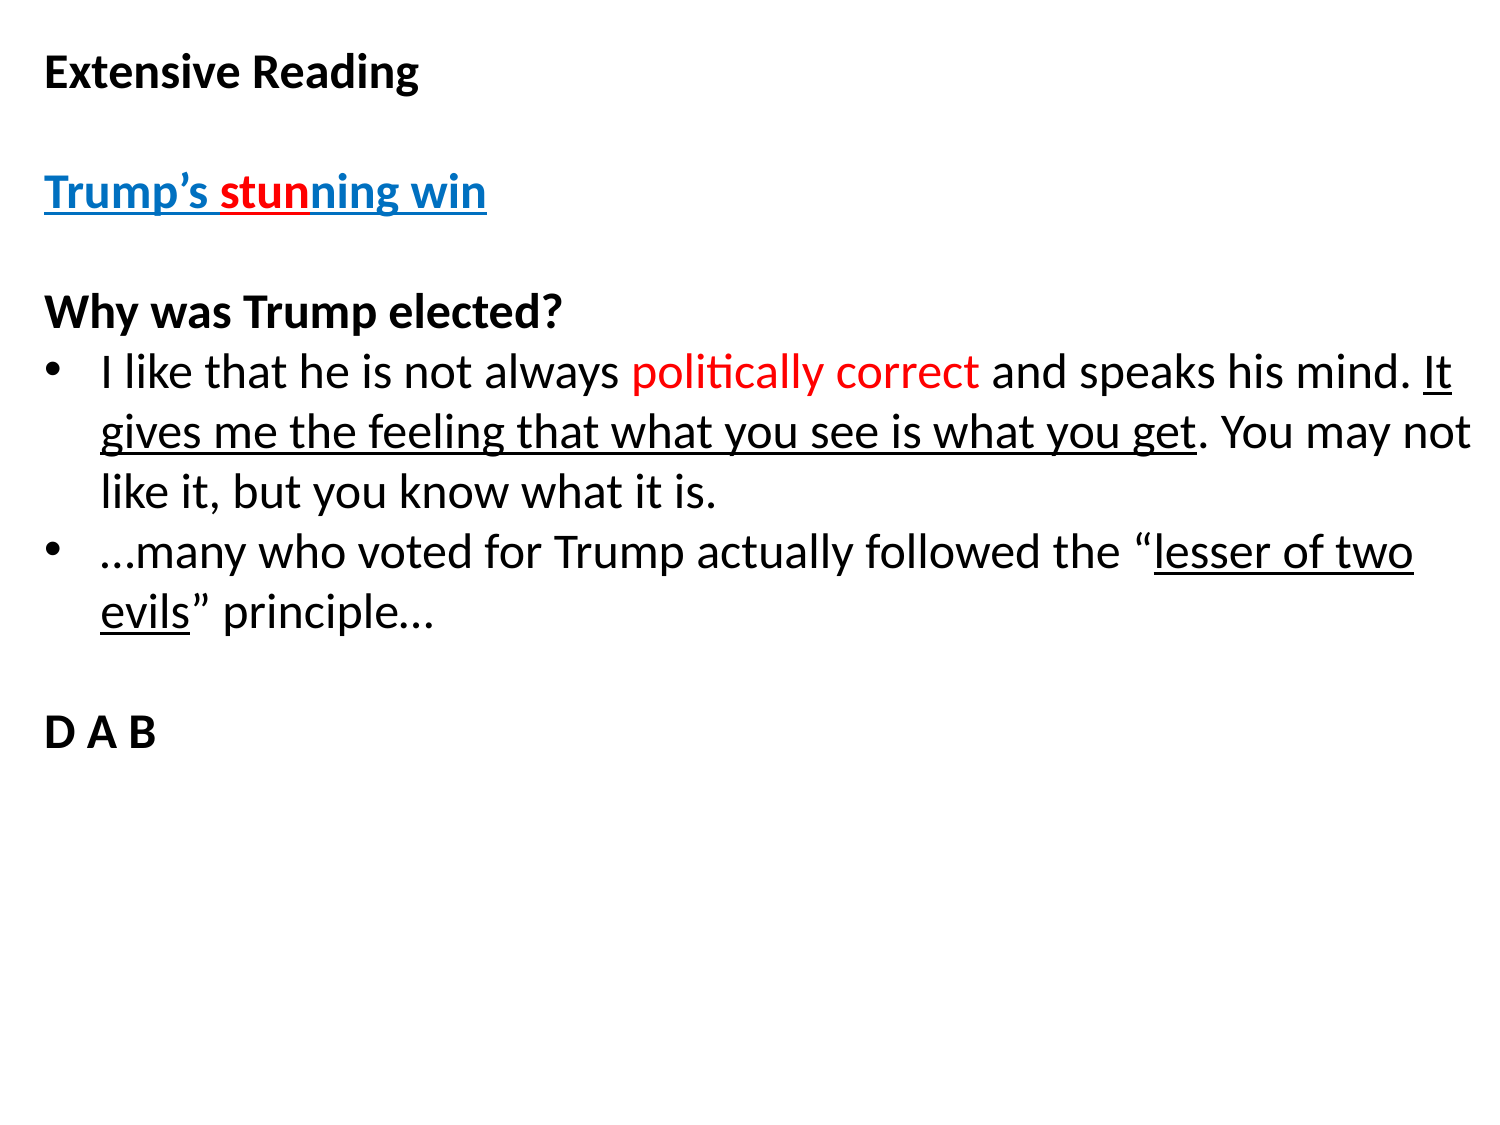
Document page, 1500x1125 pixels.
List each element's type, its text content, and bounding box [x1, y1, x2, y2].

text_box Extensive Reading Trump’s stunning win Why was Trump elected? I like that he is not always politically correct and speaks his mind. It gives me the feeling that what you see is what you get. You may not like it, but you know what it is. …many who voted for Trump actually followed the “lesser of two evils” principle… D A B [29, 30, 1500, 766]
